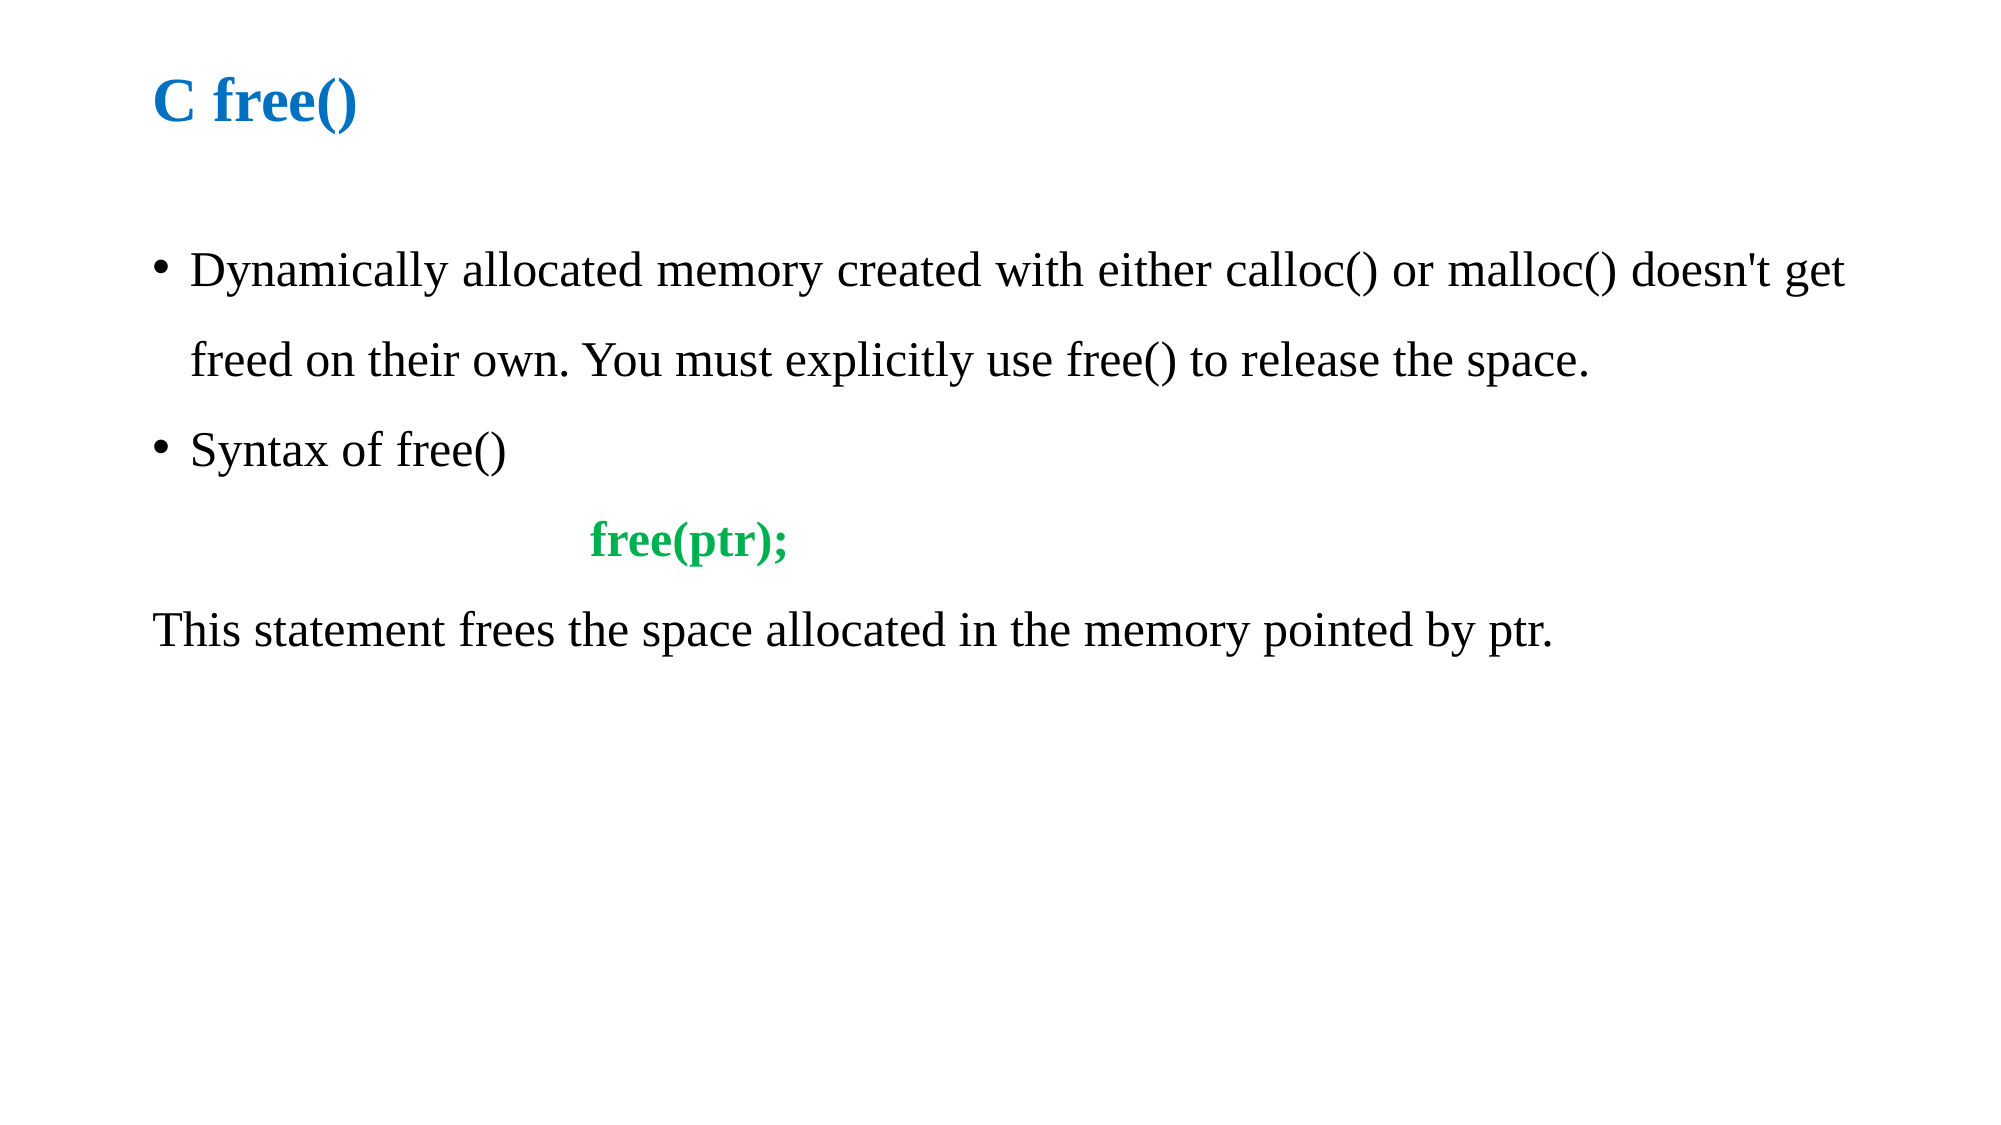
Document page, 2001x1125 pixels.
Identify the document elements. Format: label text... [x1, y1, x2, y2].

title C free() [137, 59, 1863, 143]
list Dynamically allocated memory created with either calloc() or malloc() doesn't get freed on their own. You must explicitly use free() to release the space. Syntax of free() free(ptr); This statement frees the space allocated in the memory pointed by ptr. [137, 199, 1863, 1014]
